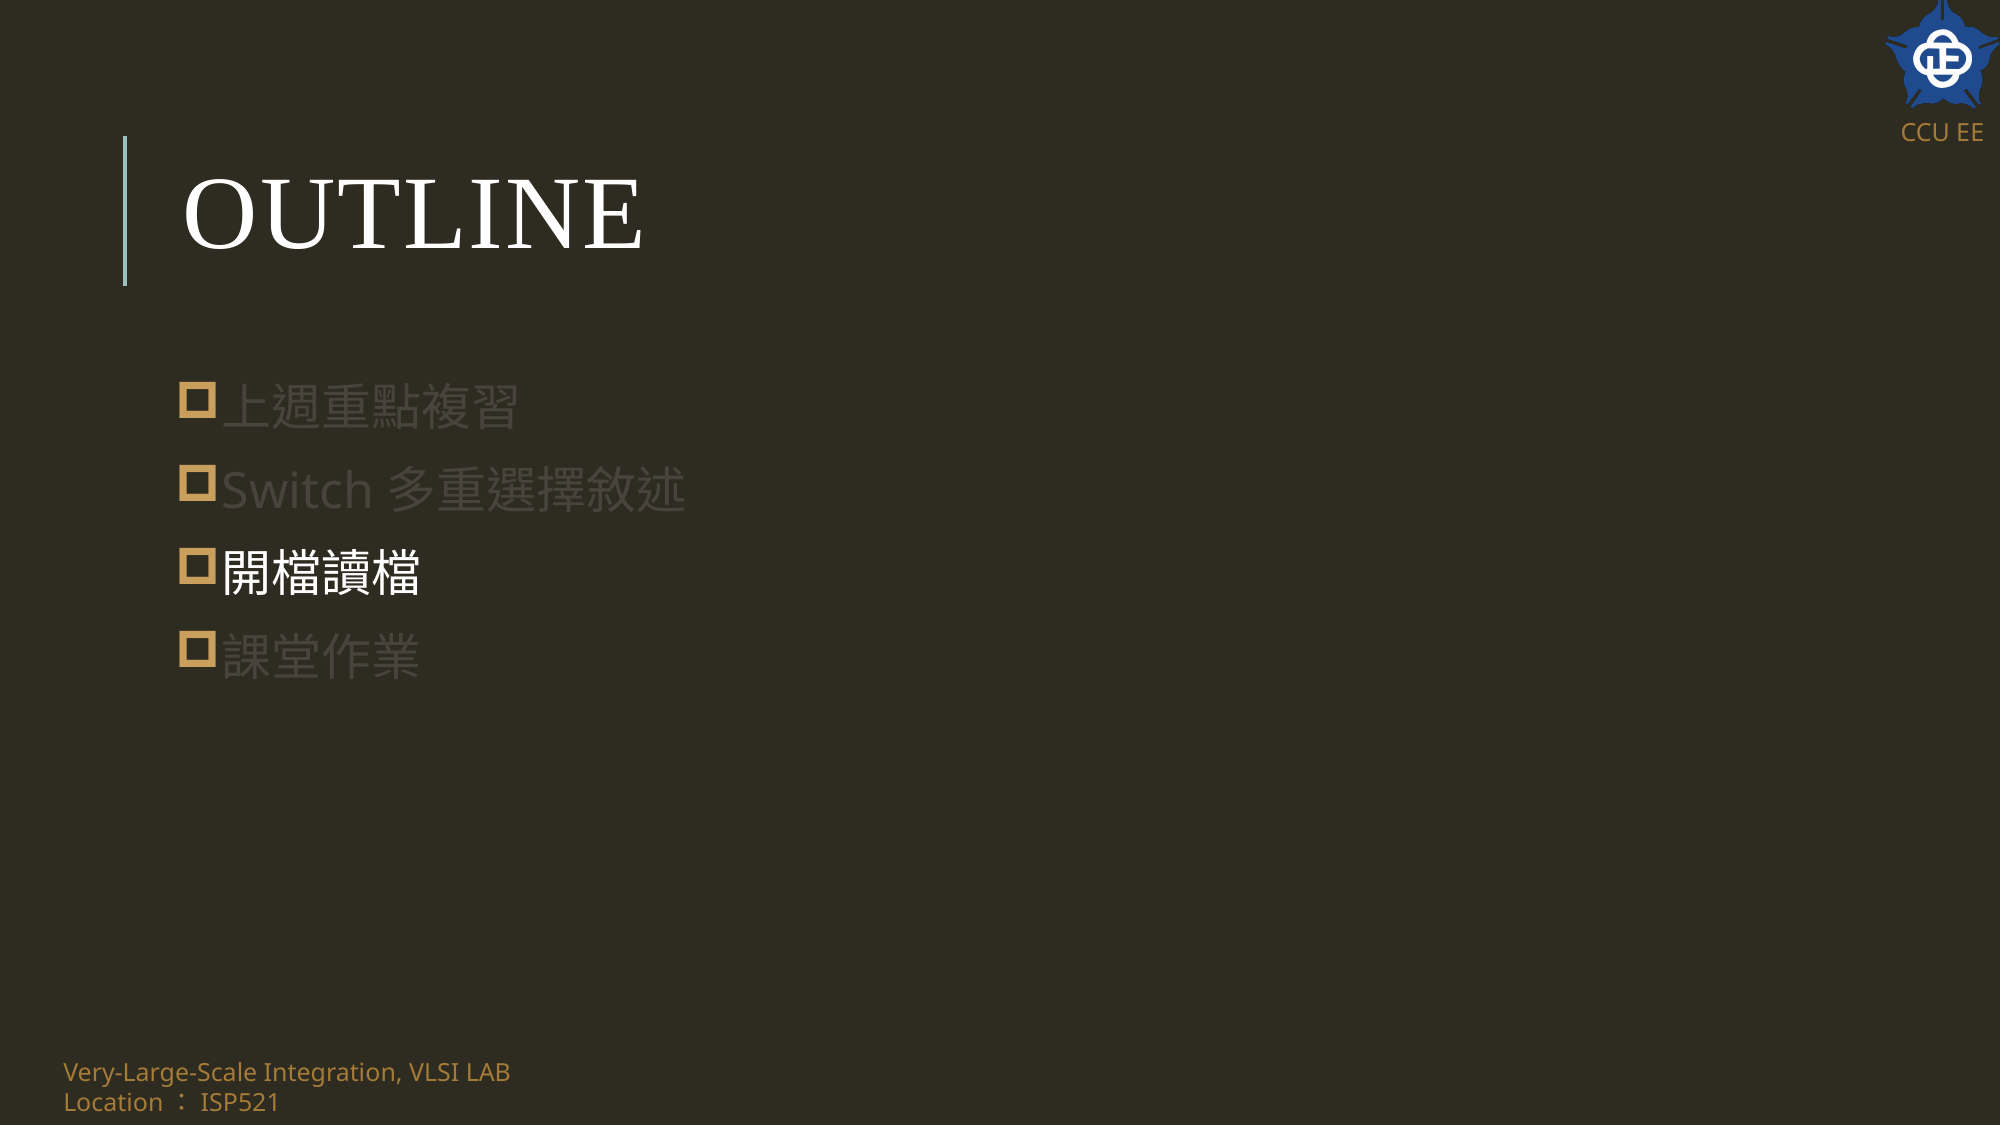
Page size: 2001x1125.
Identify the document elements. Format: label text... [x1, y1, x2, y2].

list 上週重點複習 Switch多重選擇敘述 開檔讀檔 課堂作業 [168, 375, 1763, 1035]
picture [1885, 0, 2000, 109]
title Outline [168, 96, 1763, 342]
